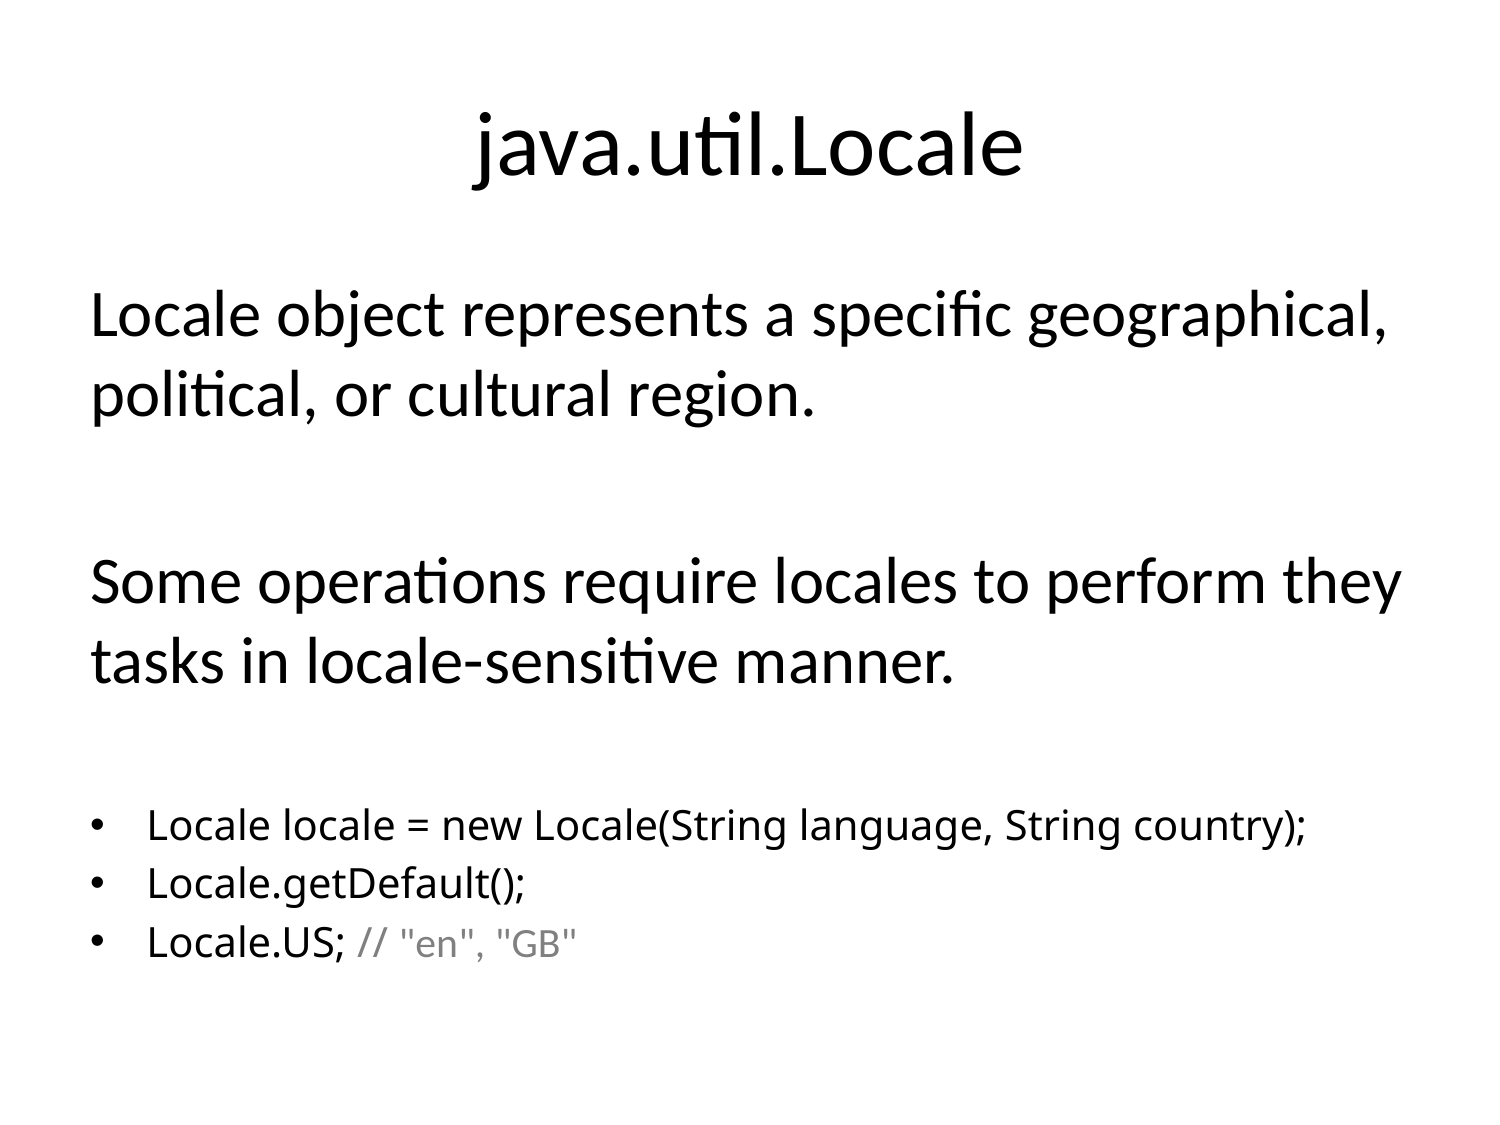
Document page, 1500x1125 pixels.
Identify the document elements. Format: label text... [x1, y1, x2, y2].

list Locale object represents a specific geographical, political, or cultural region. Some operations require locales to perform they tasks in locale-sensitive manner. Locale locale = new Locale(String language, String country); Locale.getDefault(); Locale.US; // "en", "GB" [75, 262, 1425, 1005]
title java.util.Locale [75, 45, 1425, 233]
